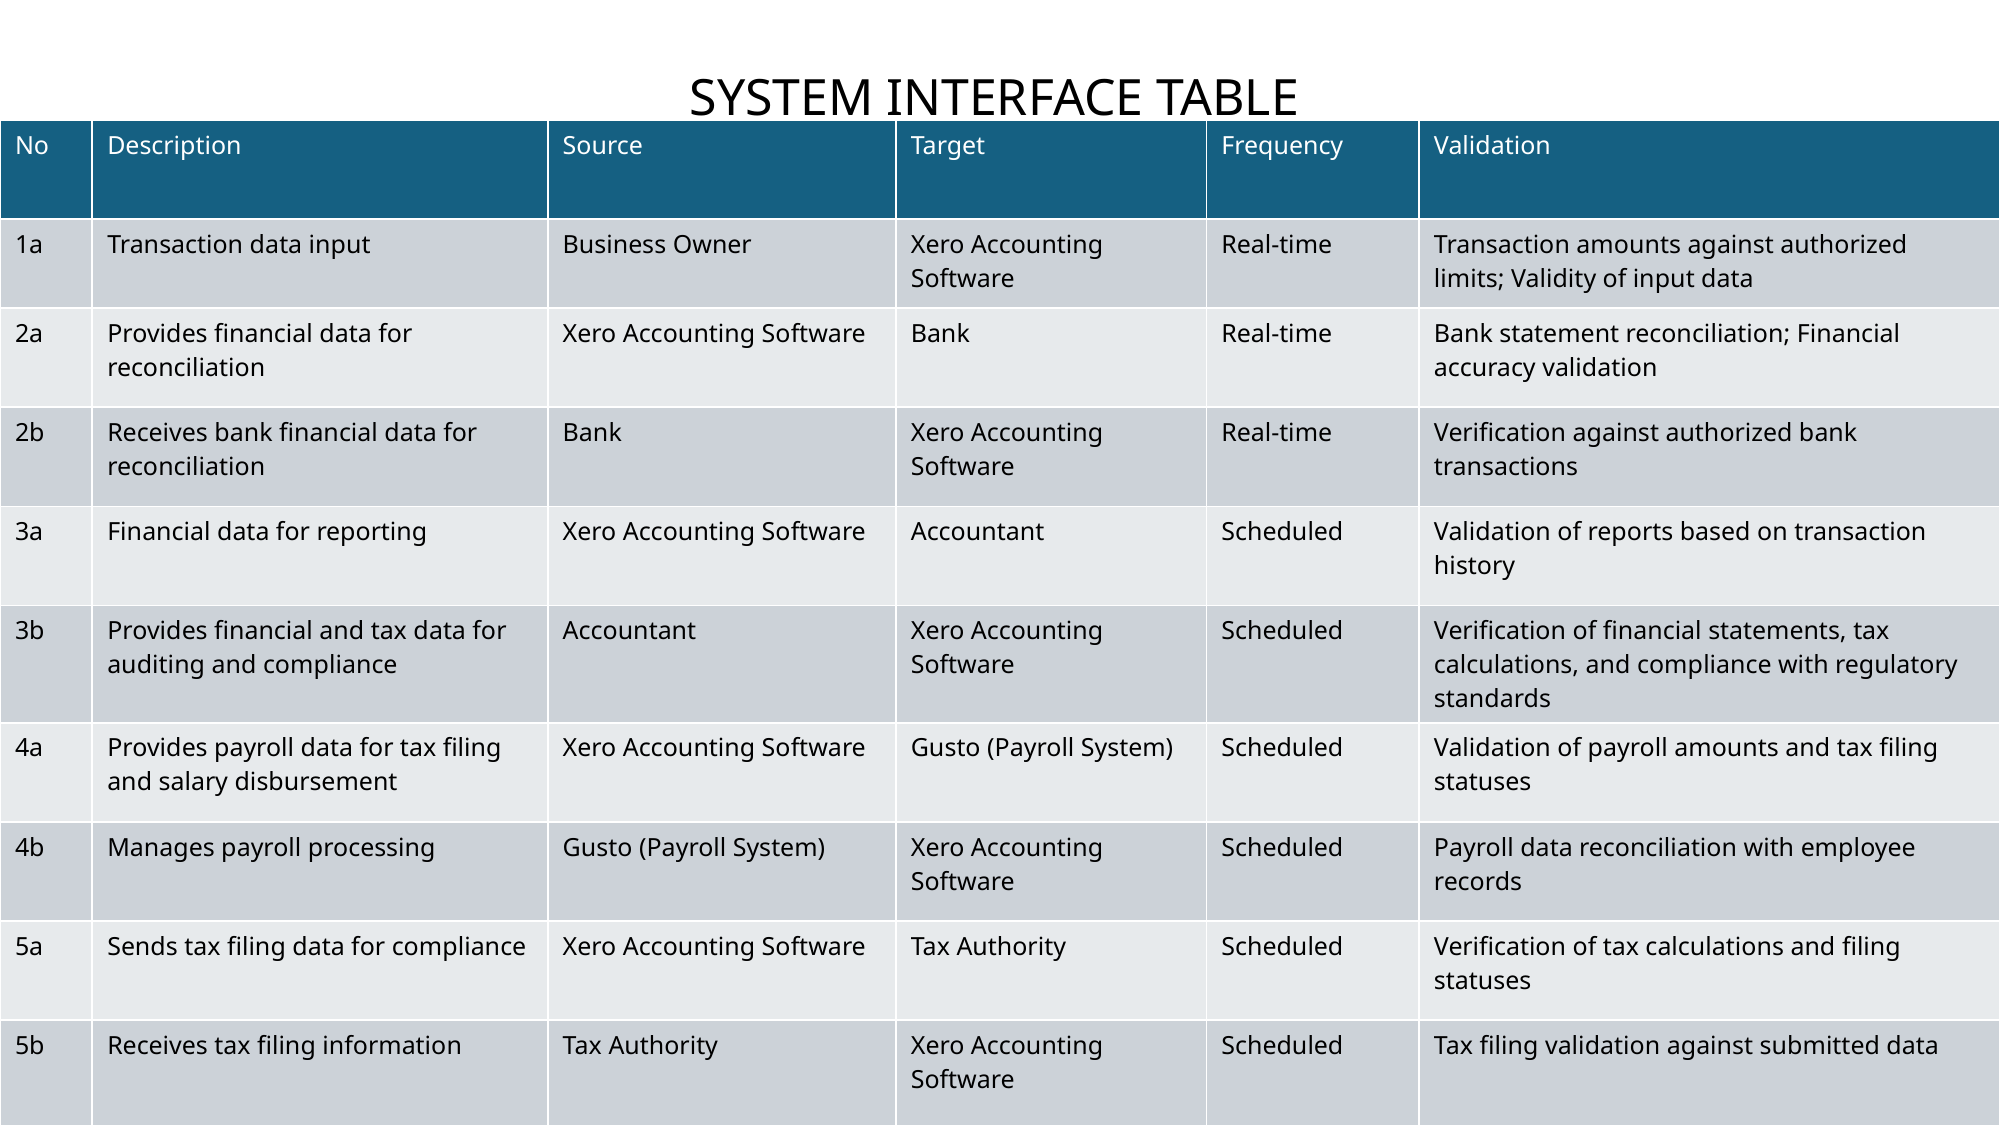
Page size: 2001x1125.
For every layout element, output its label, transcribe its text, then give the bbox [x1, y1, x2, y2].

table_cell Xero Accounting Software [897, 220, 1206, 307]
text_box SYSTEM INTERFACE TABLE [0, 58, 1989, 134]
table_cell Scheduled [1207, 922, 1418, 1019]
table_cell Provides payroll data for tax filing and salary disbursement [93, 724, 547, 821]
table_cell Tax filing validation against submitted data [1420, 1021, 1999, 1125]
table_cell Scheduled [1207, 823, 1418, 920]
table_cell Scheduled [1207, 606, 1418, 722]
table_cell Verification of tax calculations and filing statuses [1420, 922, 1999, 1019]
table_cell Real-time [1207, 309, 1418, 406]
table_cell Tax Authority [549, 1021, 895, 1125]
table_header Validation [1420, 121, 1999, 218]
table_cell Xero Accounting Software [549, 922, 895, 1019]
table_cell Real-time [1207, 408, 1418, 506]
table_cell Validation of reports based on transaction history [1420, 507, 1999, 605]
table_header Target [897, 134, 1206, 218]
table_cell Xero Accounting Software [549, 309, 895, 406]
table_cell Xero Accounting Software [897, 606, 1206, 722]
table_cell Gusto (Payroll System) [549, 823, 895, 920]
table_header Frequency [1207, 134, 1418, 218]
table_header Description [93, 134, 547, 218]
table_cell Provides financial and tax data for auditing and compliance [93, 606, 547, 722]
table_cell 2a [1, 309, 91, 406]
table_cell Payroll data reconciliation with employee records [1420, 823, 1999, 920]
table_cell Xero Accounting Software [549, 507, 895, 605]
table_cell Transaction amounts against authorized limits; Validity of input data [1420, 220, 1999, 307]
table_cell Bank [549, 408, 895, 506]
table_cell Receives bank financial data for reconciliation [93, 408, 547, 506]
table_cell Bank [897, 309, 1206, 406]
table_cell Financial data for reporting [93, 507, 547, 605]
table_cell Xero Accounting Software [897, 1021, 1206, 1125]
table_cell Bank statement reconciliation; Financial accuracy validation [1420, 309, 1999, 406]
table_cell Accountant [897, 507, 1206, 605]
table_cell Scheduled [1207, 1021, 1418, 1125]
table_cell 4a [1, 724, 91, 821]
table_cell Accountant [549, 606, 895, 722]
table_cell Verification of financial statements, tax calculations, and compliance with regulatory standards [1420, 606, 1999, 722]
table_header Source [549, 134, 895, 218]
table_cell 3a [1, 507, 91, 605]
table_cell Provides financial data for reconciliation [93, 309, 547, 406]
table_cell Business Owner [549, 220, 895, 307]
table_cell Tax Authority [897, 922, 1206, 1019]
table_cell Receives tax filing information [93, 1021, 547, 1125]
table_cell Scheduled [1207, 724, 1418, 821]
table_cell Validation of payroll amounts and tax filing statuses [1420, 724, 1999, 821]
table_cell 1a [1, 220, 91, 307]
table_cell Manages payroll processing [93, 823, 547, 920]
table_cell Sends tax filing data for compliance [93, 922, 547, 1019]
table_cell Real-time [1207, 220, 1418, 307]
table_cell 2b [1, 408, 91, 506]
table_cell Transaction data input [93, 220, 547, 307]
table_cell Verification against authorized bank transactions [1420, 408, 1999, 506]
table_cell 5a [1, 922, 91, 1019]
table_cell Scheduled [1207, 507, 1418, 605]
table_cell Xero Accounting Software [897, 408, 1206, 506]
table_cell 3b [1, 606, 91, 722]
table_cell Xero Accounting Software [897, 823, 1206, 920]
table_cell Gusto (Payroll System) [897, 724, 1206, 821]
table_cell 4b [1, 823, 91, 920]
table_cell Xero Accounting Software [549, 724, 895, 821]
table_header No [1, 134, 91, 218]
table_cell 5b [1, 1021, 91, 1125]
